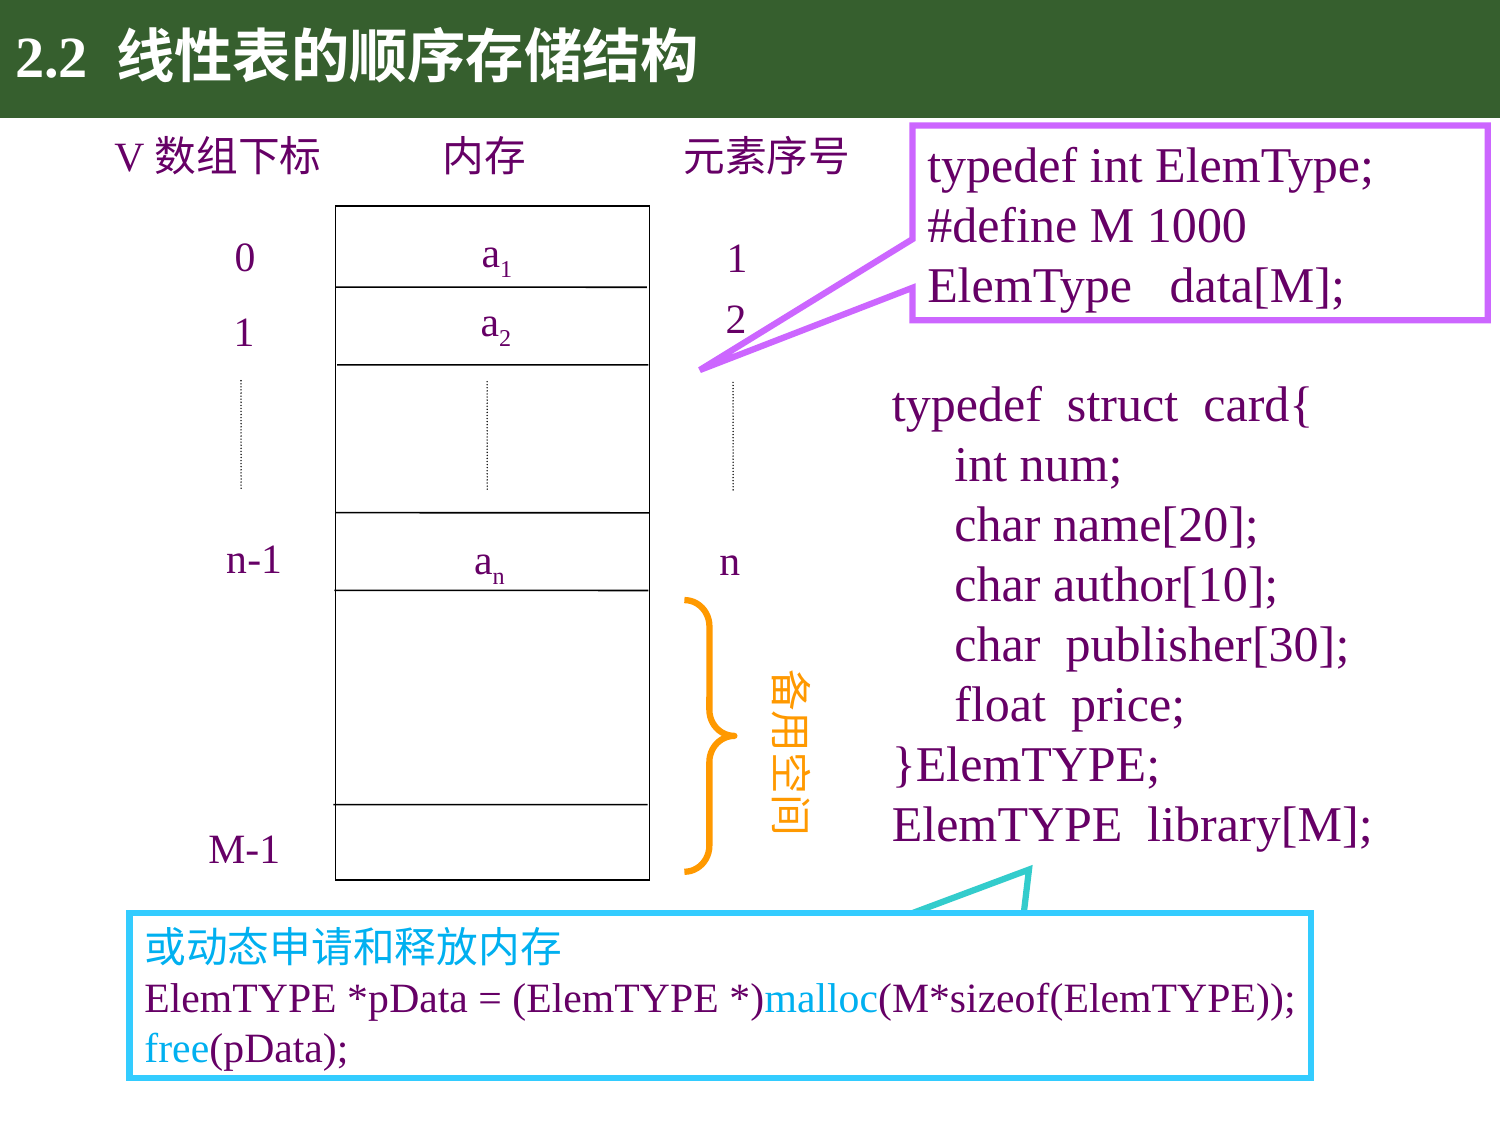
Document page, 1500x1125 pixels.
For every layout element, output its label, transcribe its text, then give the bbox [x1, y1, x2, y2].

text_box typedef int ElemType; #define M 1000 ElemType data[M]; [861, 125, 1488, 321]
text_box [109, 122, 861, 881]
text_box 或动态申请和释放内存 ElemTYPE *pData = (ElemTYPE *)malloc(M*sizeof(ElemTYPE)); free(pData); [129, 912, 1311, 1079]
text_box typedef struct card{ int num; char name[20]; char author[10]; char publisher[30]; float price; }ElemTYPE; ElemTYPE library[M]; [877, 364, 1401, 860]
title 2.2 线性表的顺序存储结构 [0, 0, 1294, 119]
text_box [684, 600, 825, 872]
text_box 数据元素不是简单类型时,可定义结构体数组 [915, 869, 1029, 912]
